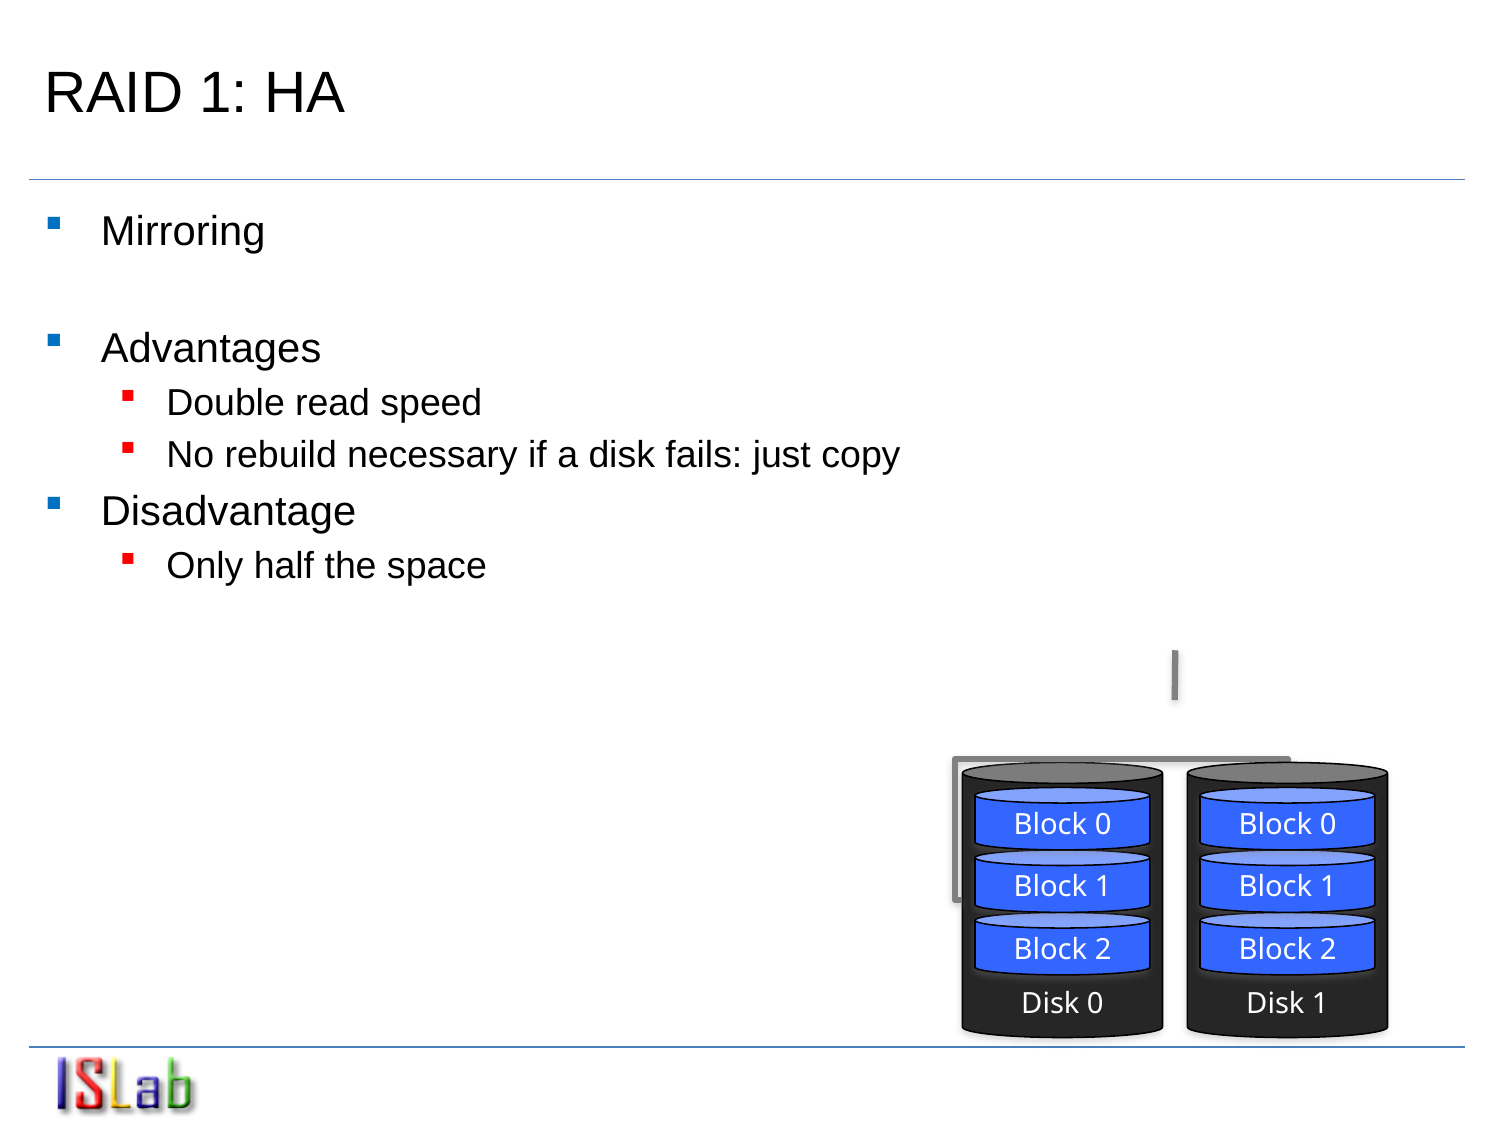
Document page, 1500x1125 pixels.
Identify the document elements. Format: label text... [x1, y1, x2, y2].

title RAID 1: HA [29, 19, 1465, 159]
picture [46, 1048, 200, 1125]
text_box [1187, 762, 1388, 1038]
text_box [962, 762, 1163, 1038]
list Mirroring Advantages Double read speed No rebuild necessary if a disk fails: just copy Disadvantage Only half the space [29, 196, 1465, 1035]
